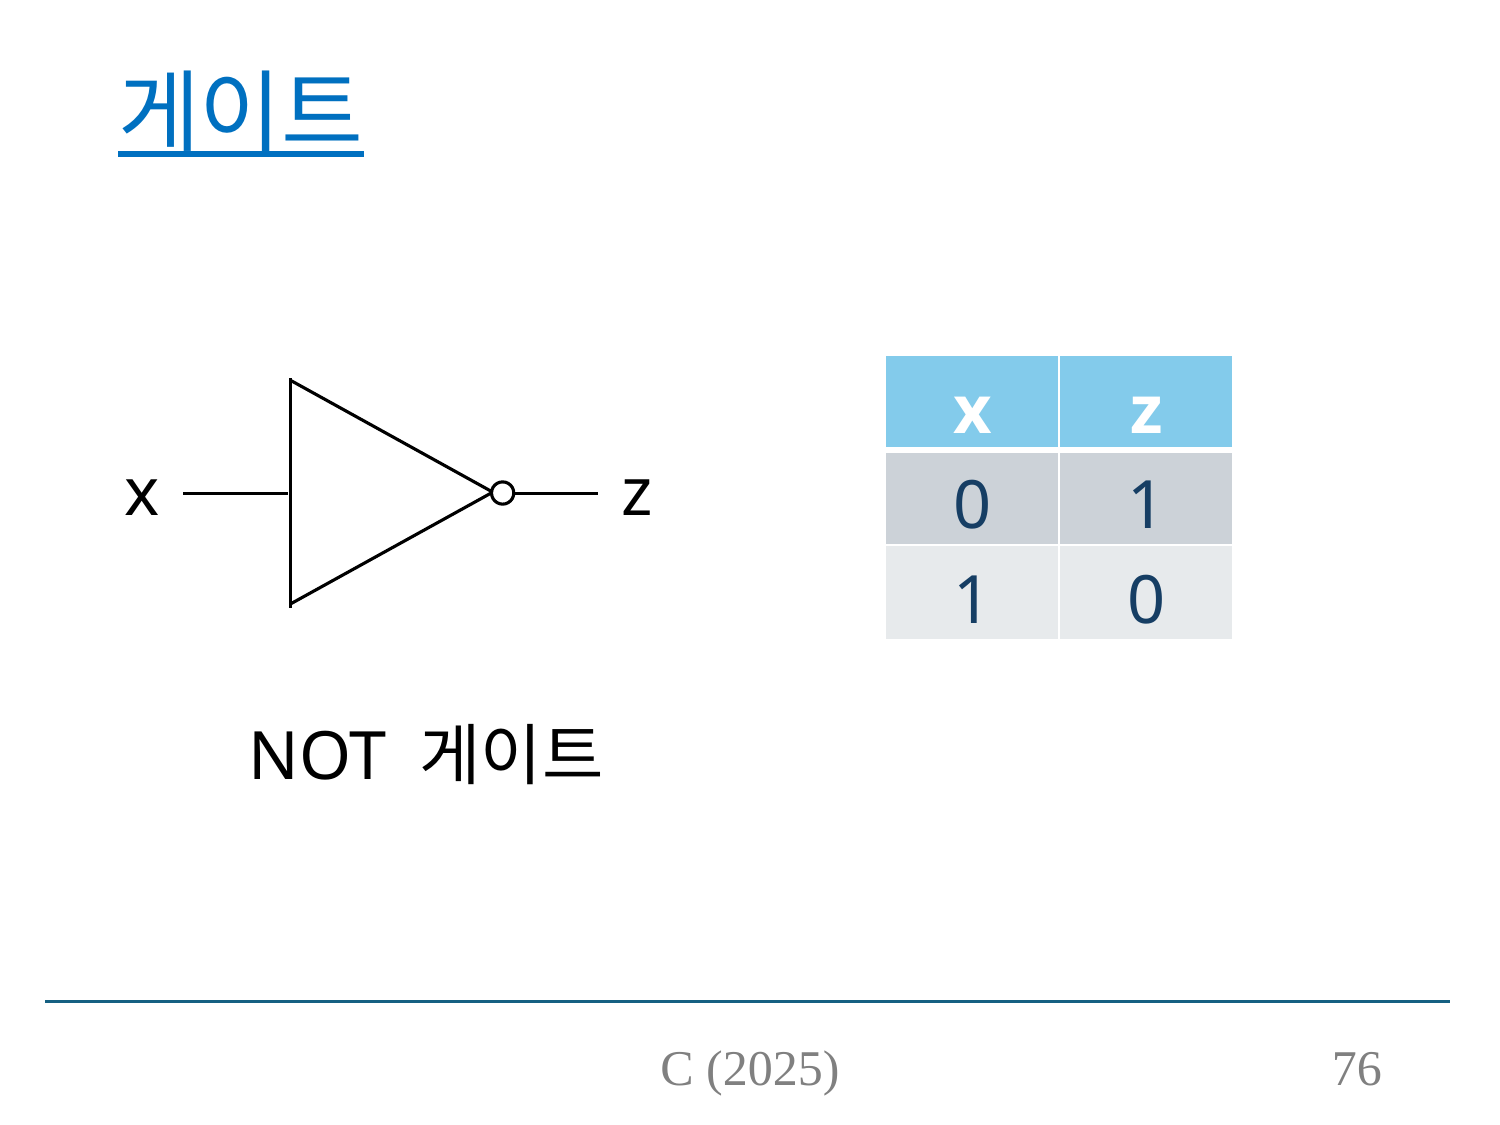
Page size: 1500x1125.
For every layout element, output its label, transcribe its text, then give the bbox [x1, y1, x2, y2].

table_cell 1 [886, 546, 1058, 639]
footer C (2025) [496, 1042, 1004, 1103]
text_box z [607, 441, 668, 537]
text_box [290, 377, 515, 609]
table_header x [886, 356, 1058, 447]
title 게이트 [103, 59, 1500, 172]
table_cell 1 [1060, 453, 1232, 544]
table_cell 0 [886, 453, 1058, 544]
text_box x [110, 441, 175, 537]
table_header z [1060, 356, 1232, 447]
table_cell 0 [1060, 546, 1232, 639]
text_box NOT 게이트 [233, 705, 620, 800]
slide_number 76 [1059, 1042, 1397, 1103]
